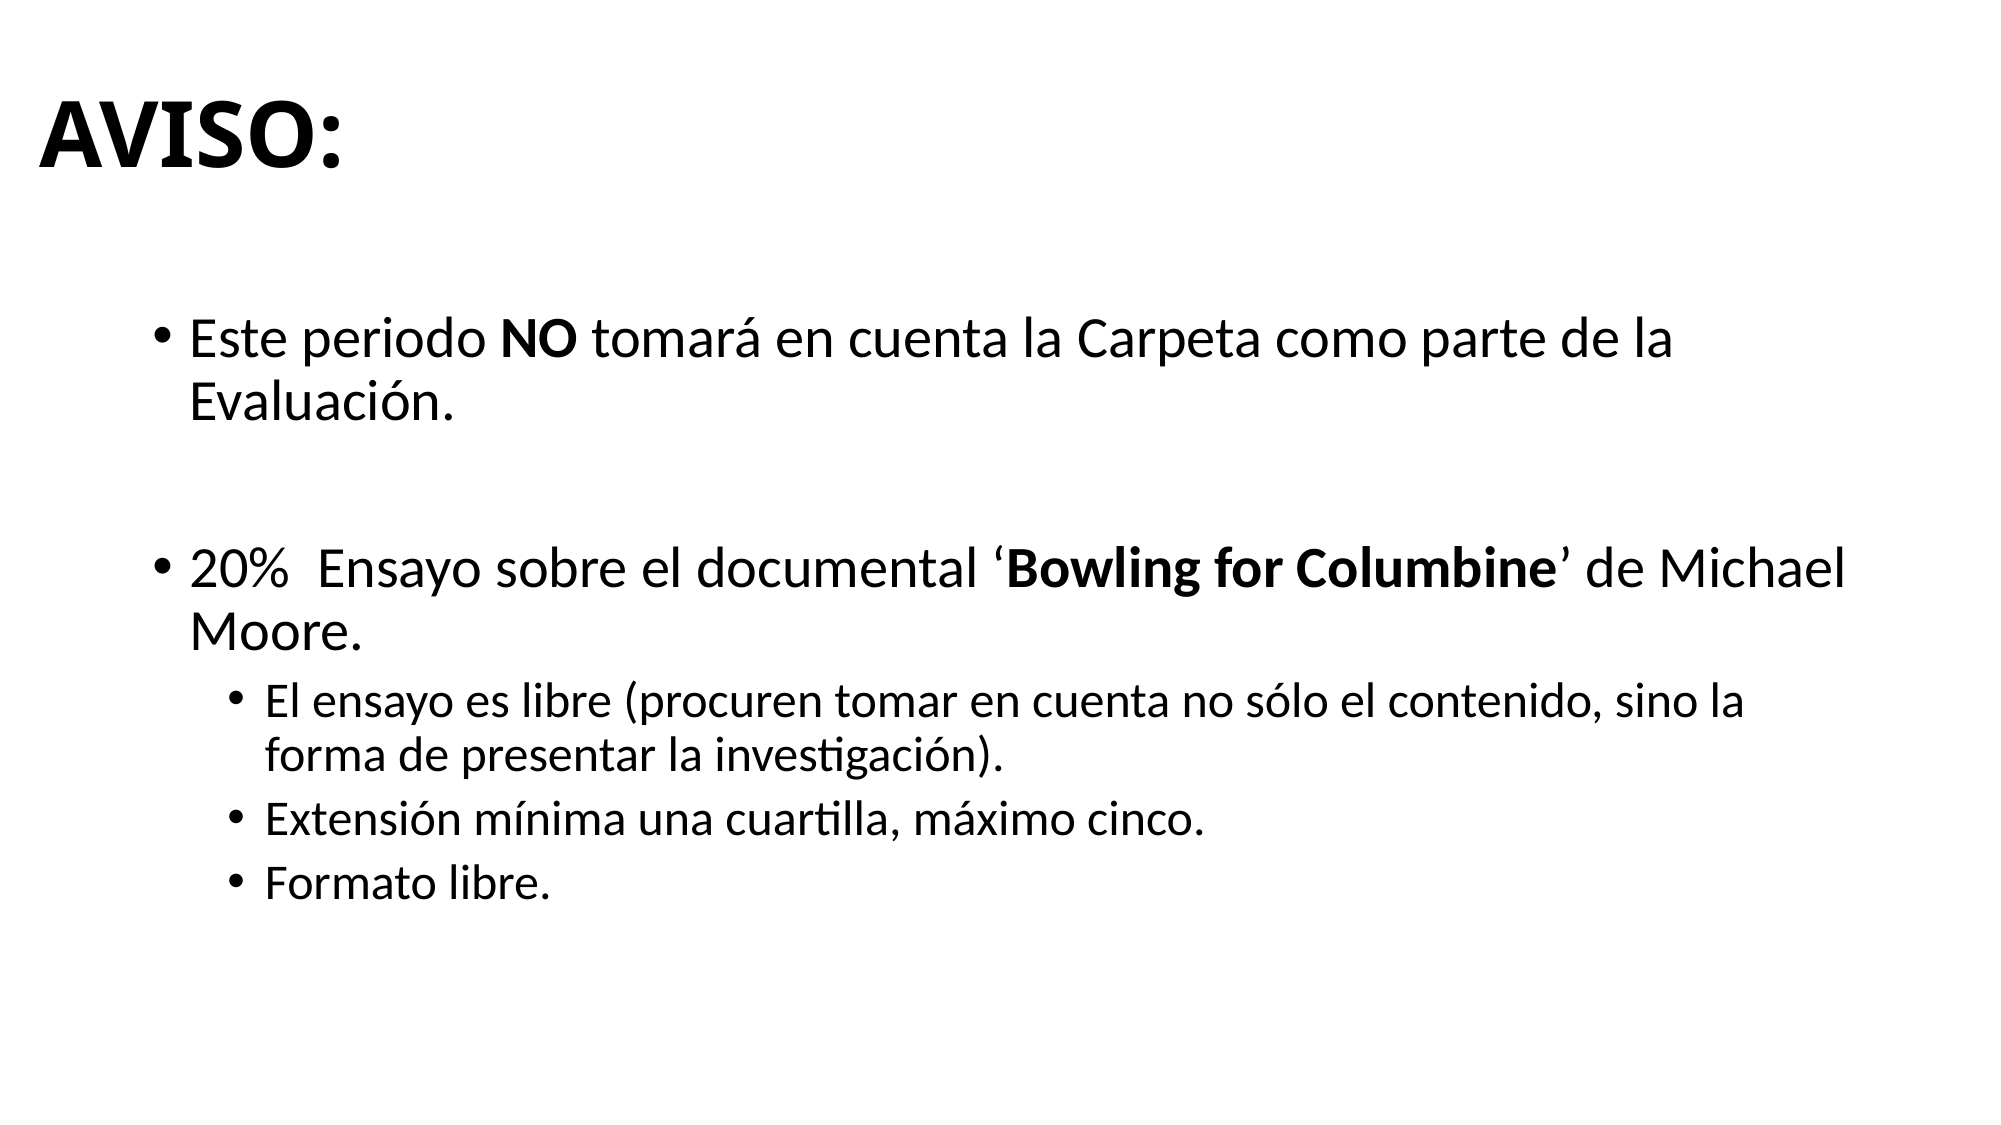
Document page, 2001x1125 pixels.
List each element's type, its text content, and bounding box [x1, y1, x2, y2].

list Este periodo NO tomará en cuenta la Carpeta como parte de la Evaluación. 20% Ensayo sobre el documental ‘Bowling for Columbine’ de Michael Moore. El ensayo es libre (procuren tomar en cuenta no sólo el contenido, sino la forma de presentar la investigación). Extensión mínima una cuartilla, máximo cinco. Formato libre. [137, 299, 1863, 1014]
title AVISO: [24, 29, 1750, 247]
